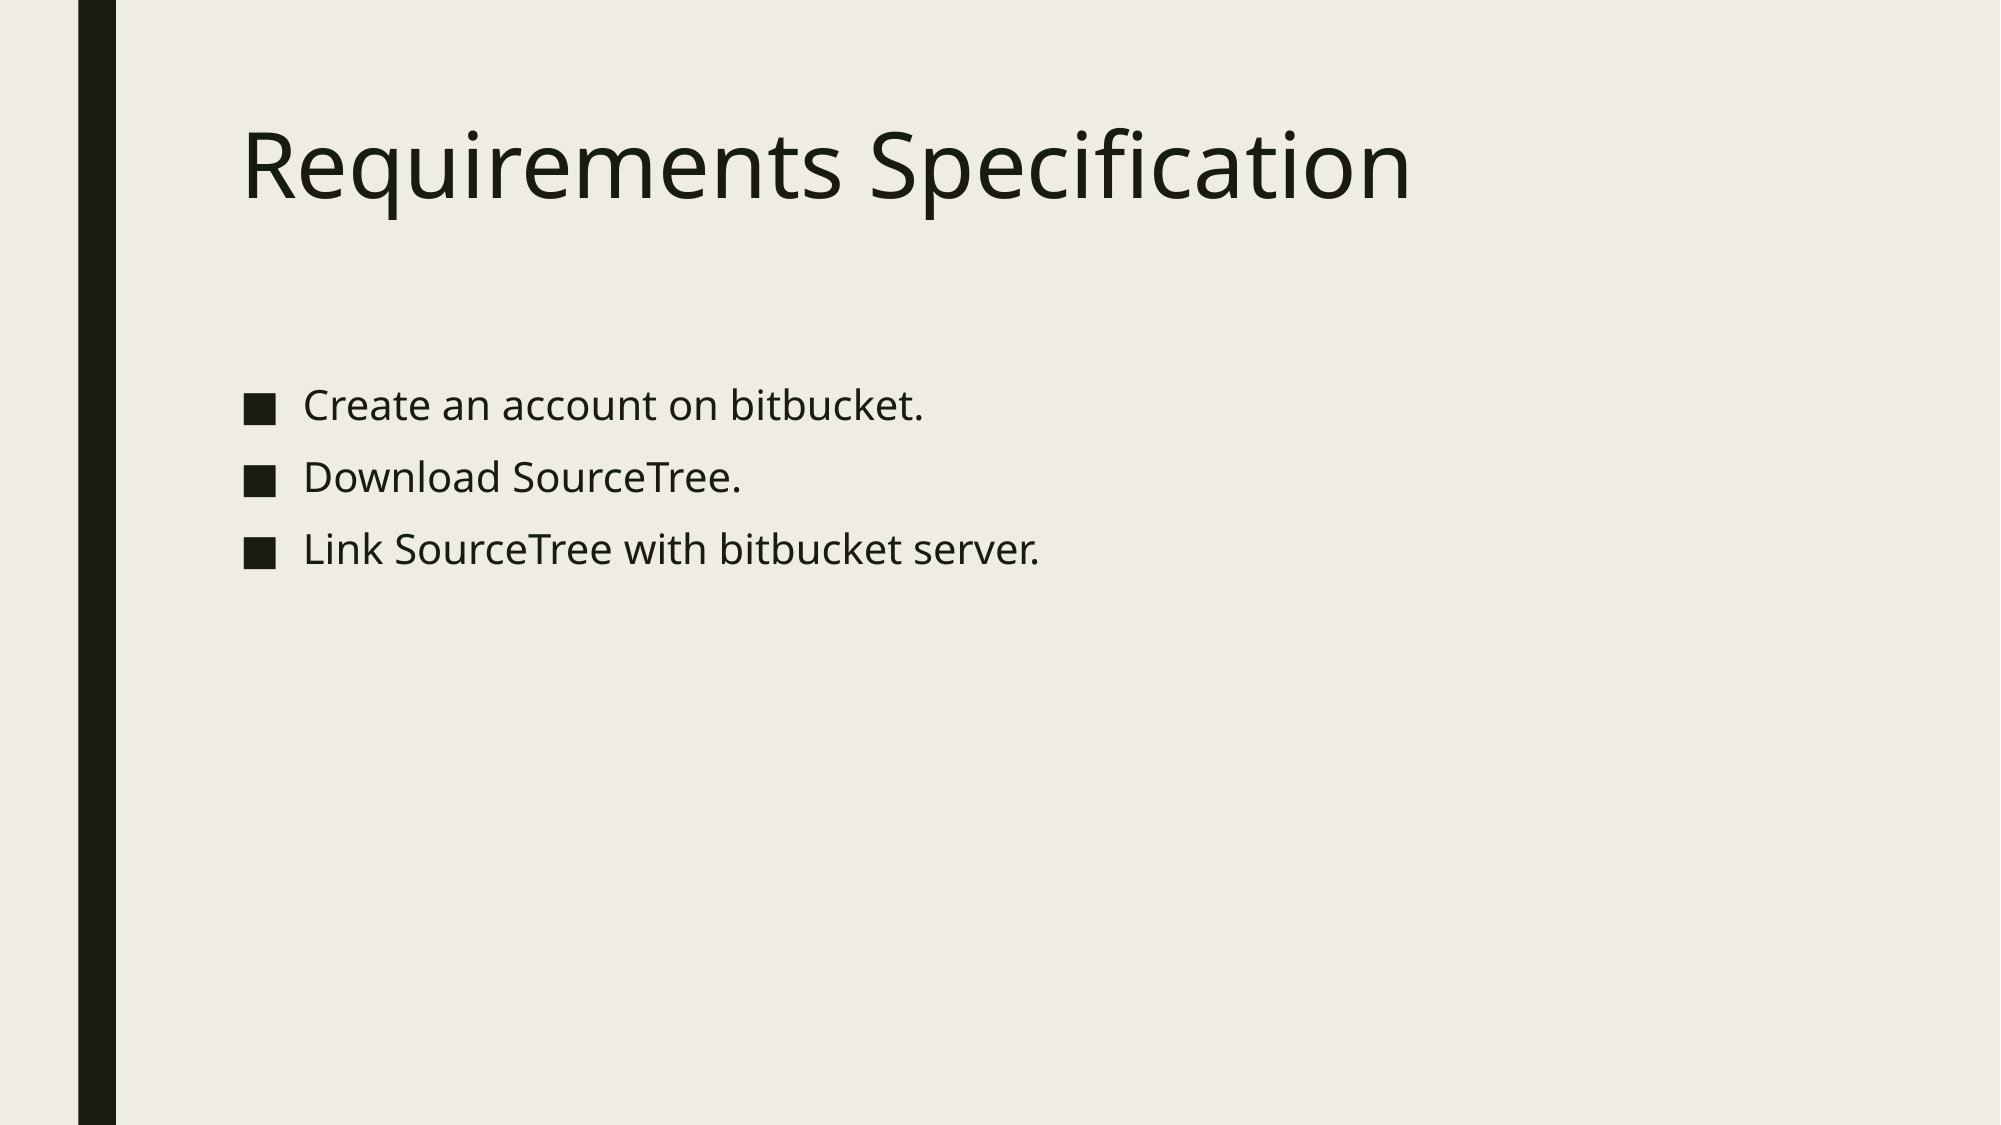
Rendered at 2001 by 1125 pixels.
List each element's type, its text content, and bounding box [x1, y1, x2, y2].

list Create an account on bitbucket. Download SourceTree. Link SourceTree with bitbucket server. [225, 375, 1800, 963]
title Requirements Specification [225, 112, 1800, 357]
